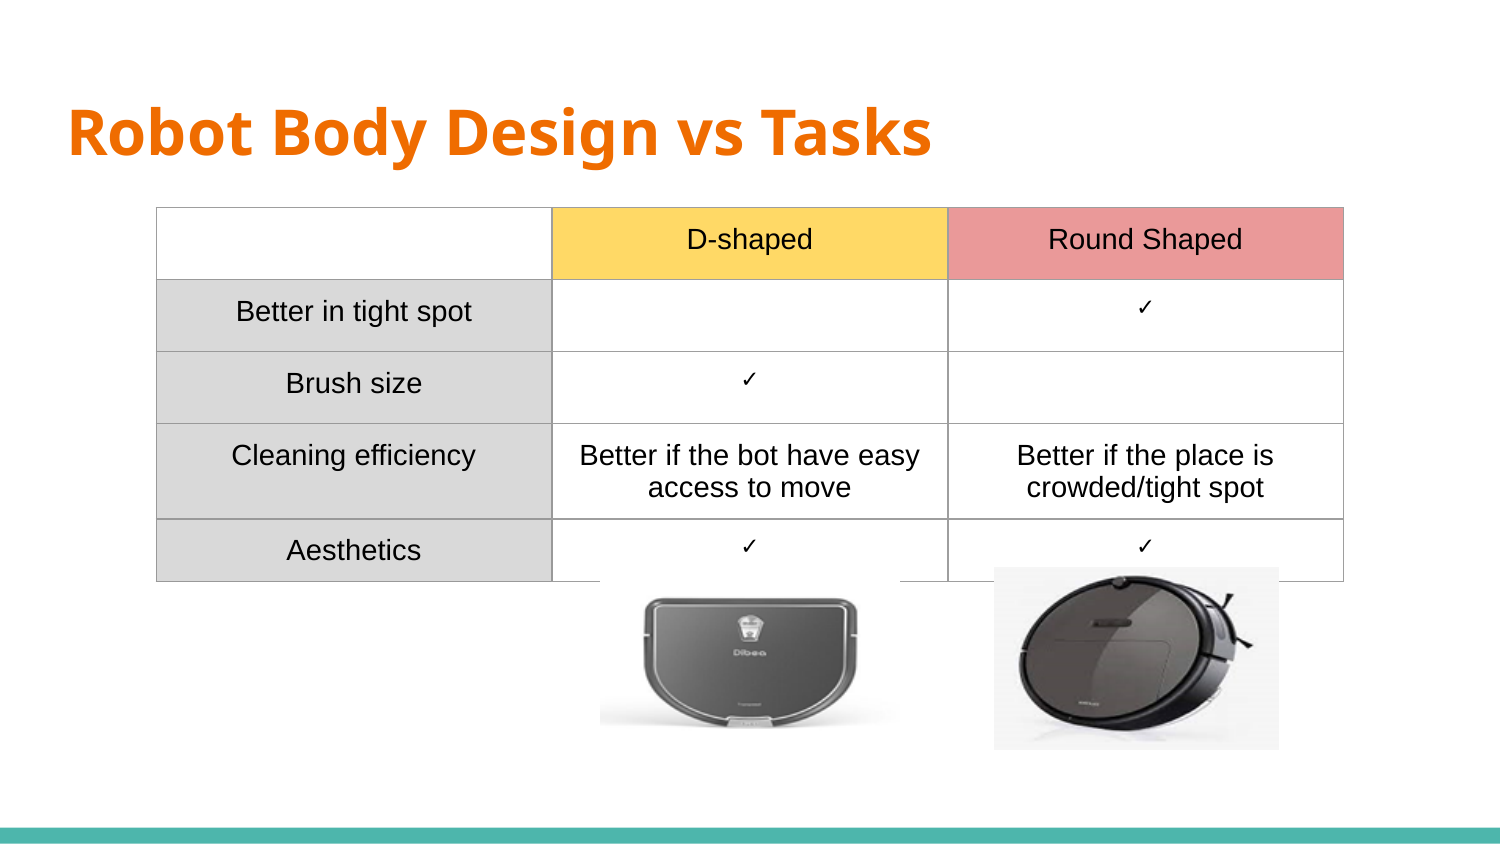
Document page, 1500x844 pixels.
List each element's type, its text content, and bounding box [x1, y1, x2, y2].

table_cell Aesthetics [157, 520, 551, 581]
table_cell Better in tight spot [157, 280, 551, 351]
table_header D-shaped [553, 208, 947, 279]
table_cell Brush size [157, 352, 551, 423]
table_cell ✓ [553, 520, 947, 581]
table_header Round Shaped [949, 208, 1343, 279]
table_cell ✓ [949, 280, 1343, 351]
table_cell ✓ [553, 352, 947, 423]
table_cell [553, 280, 947, 351]
picture [994, 567, 1279, 750]
table_cell Better if the bot have easy access to move [553, 424, 947, 518]
table_cell [949, 352, 1343, 423]
table_cell ✓ [949, 520, 1343, 581]
table_cell Better if the place is crowded/tight spot [949, 424, 1343, 518]
picture [600, 567, 900, 750]
title Robot Body Design vs Tasks [51, 72, 1449, 189]
table_cell Cleaning efficiency [157, 424, 551, 518]
table_header [157, 208, 551, 279]
